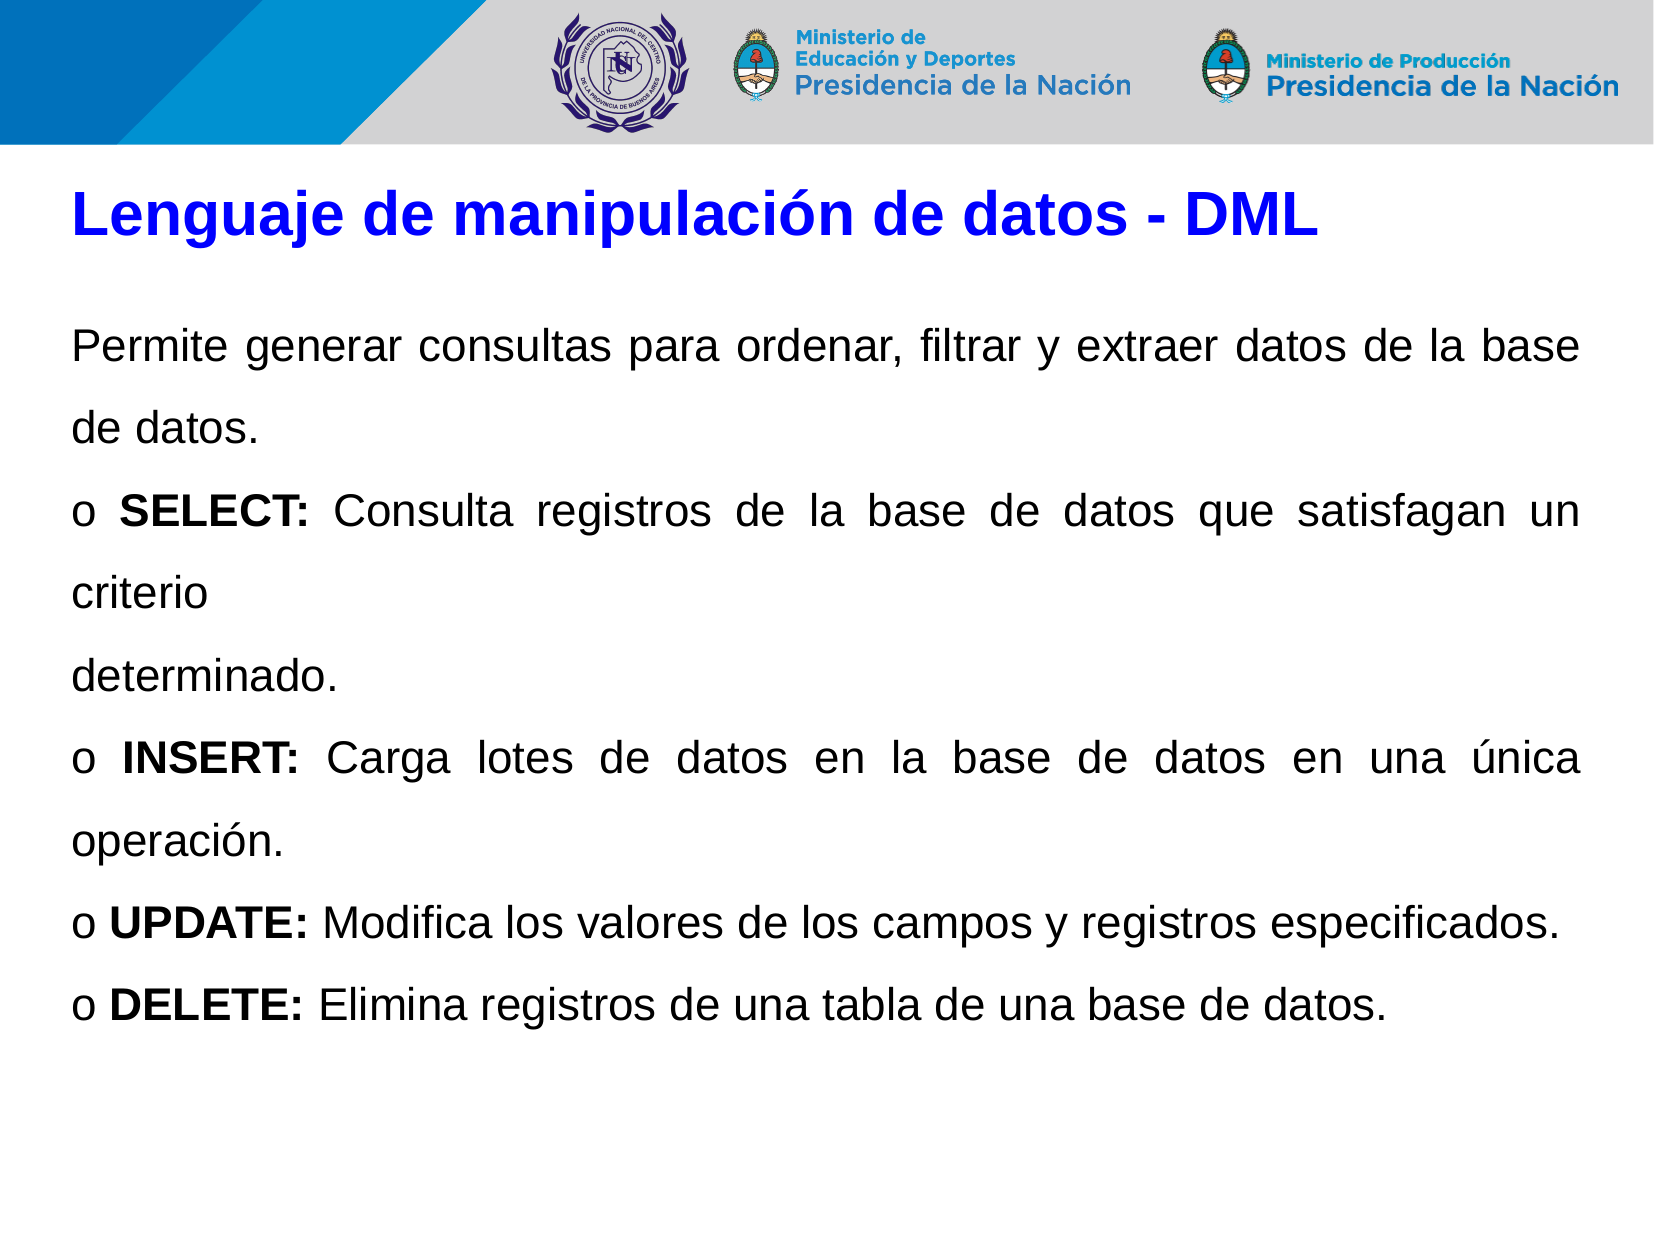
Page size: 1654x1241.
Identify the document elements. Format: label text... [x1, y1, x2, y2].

picture [1202, 28, 1618, 103]
picture [550, 12, 690, 133]
picture [733, 28, 1130, 105]
list Permite generar consultas para ordenar, filtrar y extraer datos de la base de datos. o SELECT: Consulta registros de la base de datos que satisfagan un criterio determinado. o INSERT: Carga lotes de datos en la base de datos en una única operación. o UPDATE: Modifica los valores de los campos y registros especificados. o DELETE: Elimina registros de una tabla de una base de datos. [56, 273, 1598, 1097]
title Lenguaje de manipulación de datos - DML [56, 157, 1598, 273]
